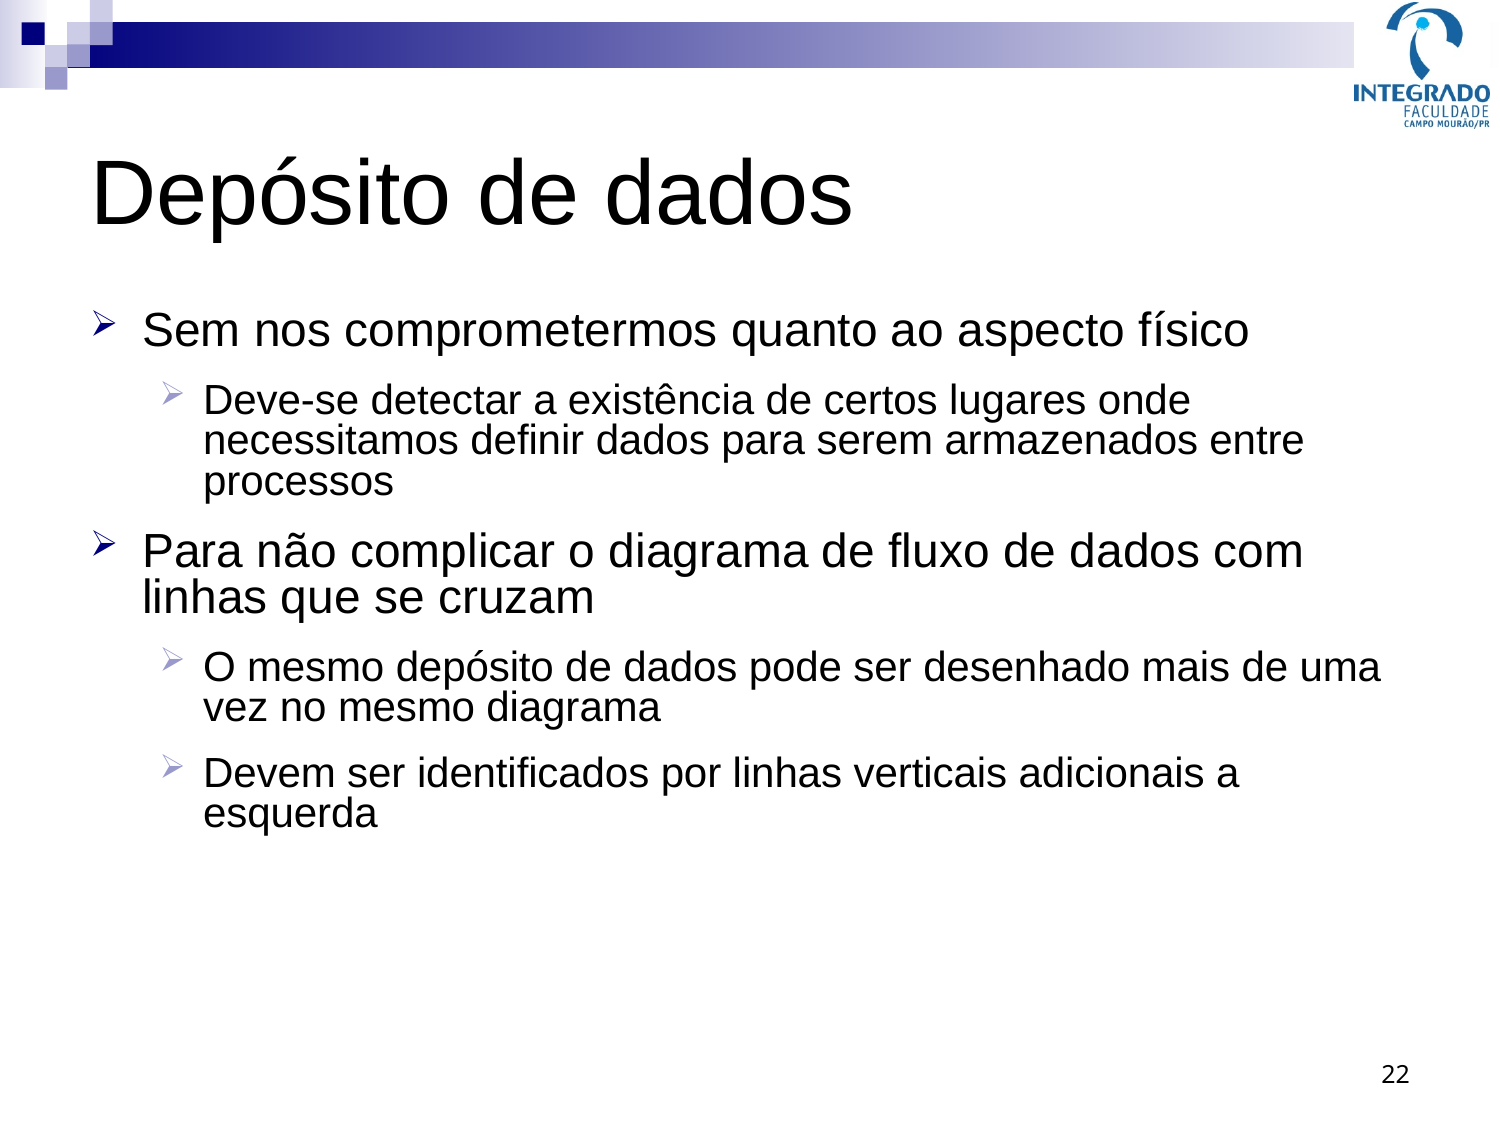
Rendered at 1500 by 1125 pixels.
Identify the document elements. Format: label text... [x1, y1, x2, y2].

slide_number 22 [1074, 1024, 1426, 1101]
list Sem nos comprometermos quanto ao aspecto físico Deve-se detectar a existência de certos lugares onde necessitamos definir dados para serem armazenados entre processos Para não complicar o diagrama de fluxo de dados com linhas que se cruzam O mesmo depósito de dados pode ser desenhado mais de uma vez no mesmo diagrama Devem ser identificados por linhas verticais adicionais a esquerda [75, 302, 1425, 847]
title Depósito de dados [75, 75, 1425, 300]
picture [1354, 2, 1490, 129]
